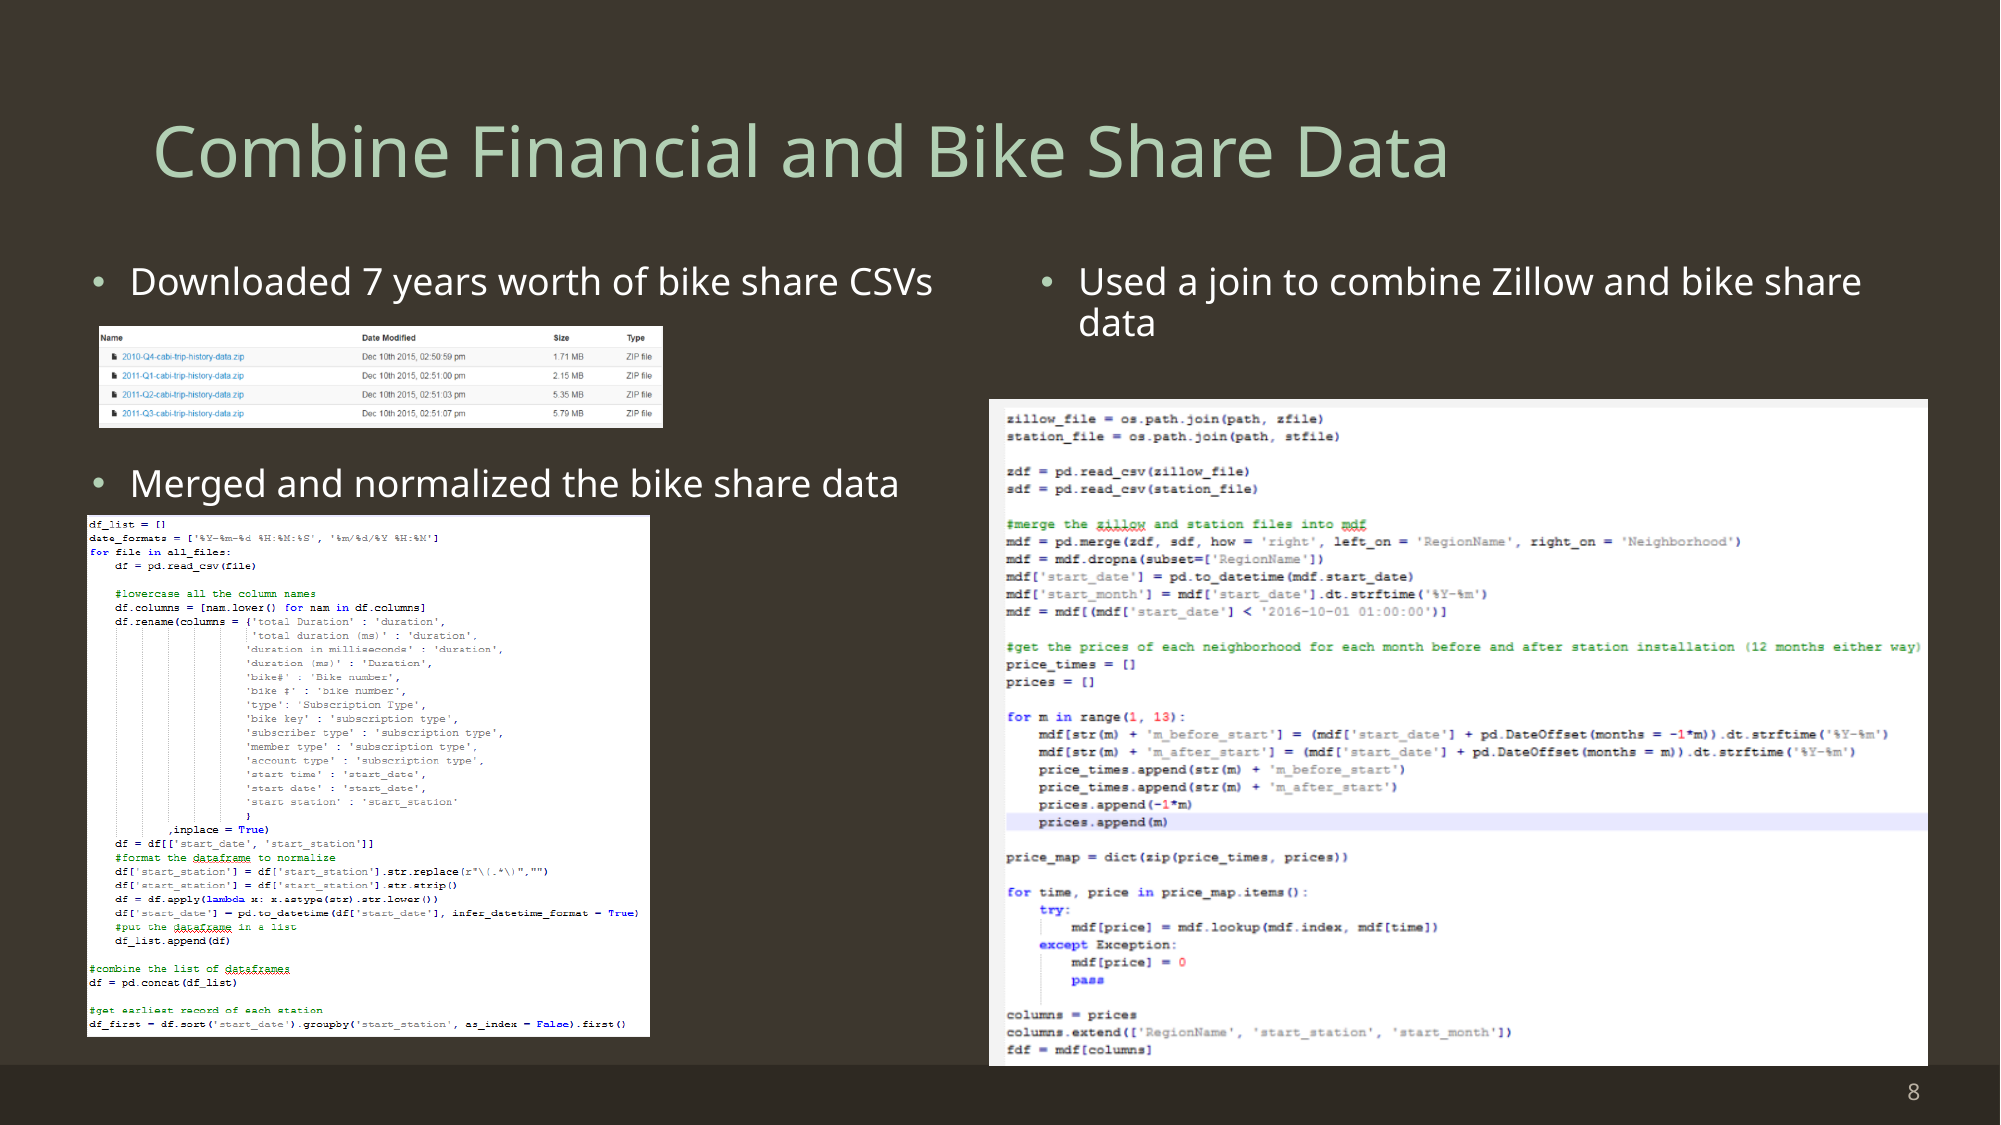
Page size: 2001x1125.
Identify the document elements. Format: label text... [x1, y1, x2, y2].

slide_number 8 [1862, 1074, 1936, 1113]
picture [99, 326, 663, 428]
text_box Used a join to combine Zillow and bike share data [988, 255, 1939, 933]
picture [989, 399, 1928, 1066]
list Downloaded 7 years worth of bike share CSVs Merged and normalized the bike share data [39, 256, 989, 970]
picture [87, 514, 650, 1037]
title Combine Financial and Bike Share Data [137, 12, 1863, 201]
